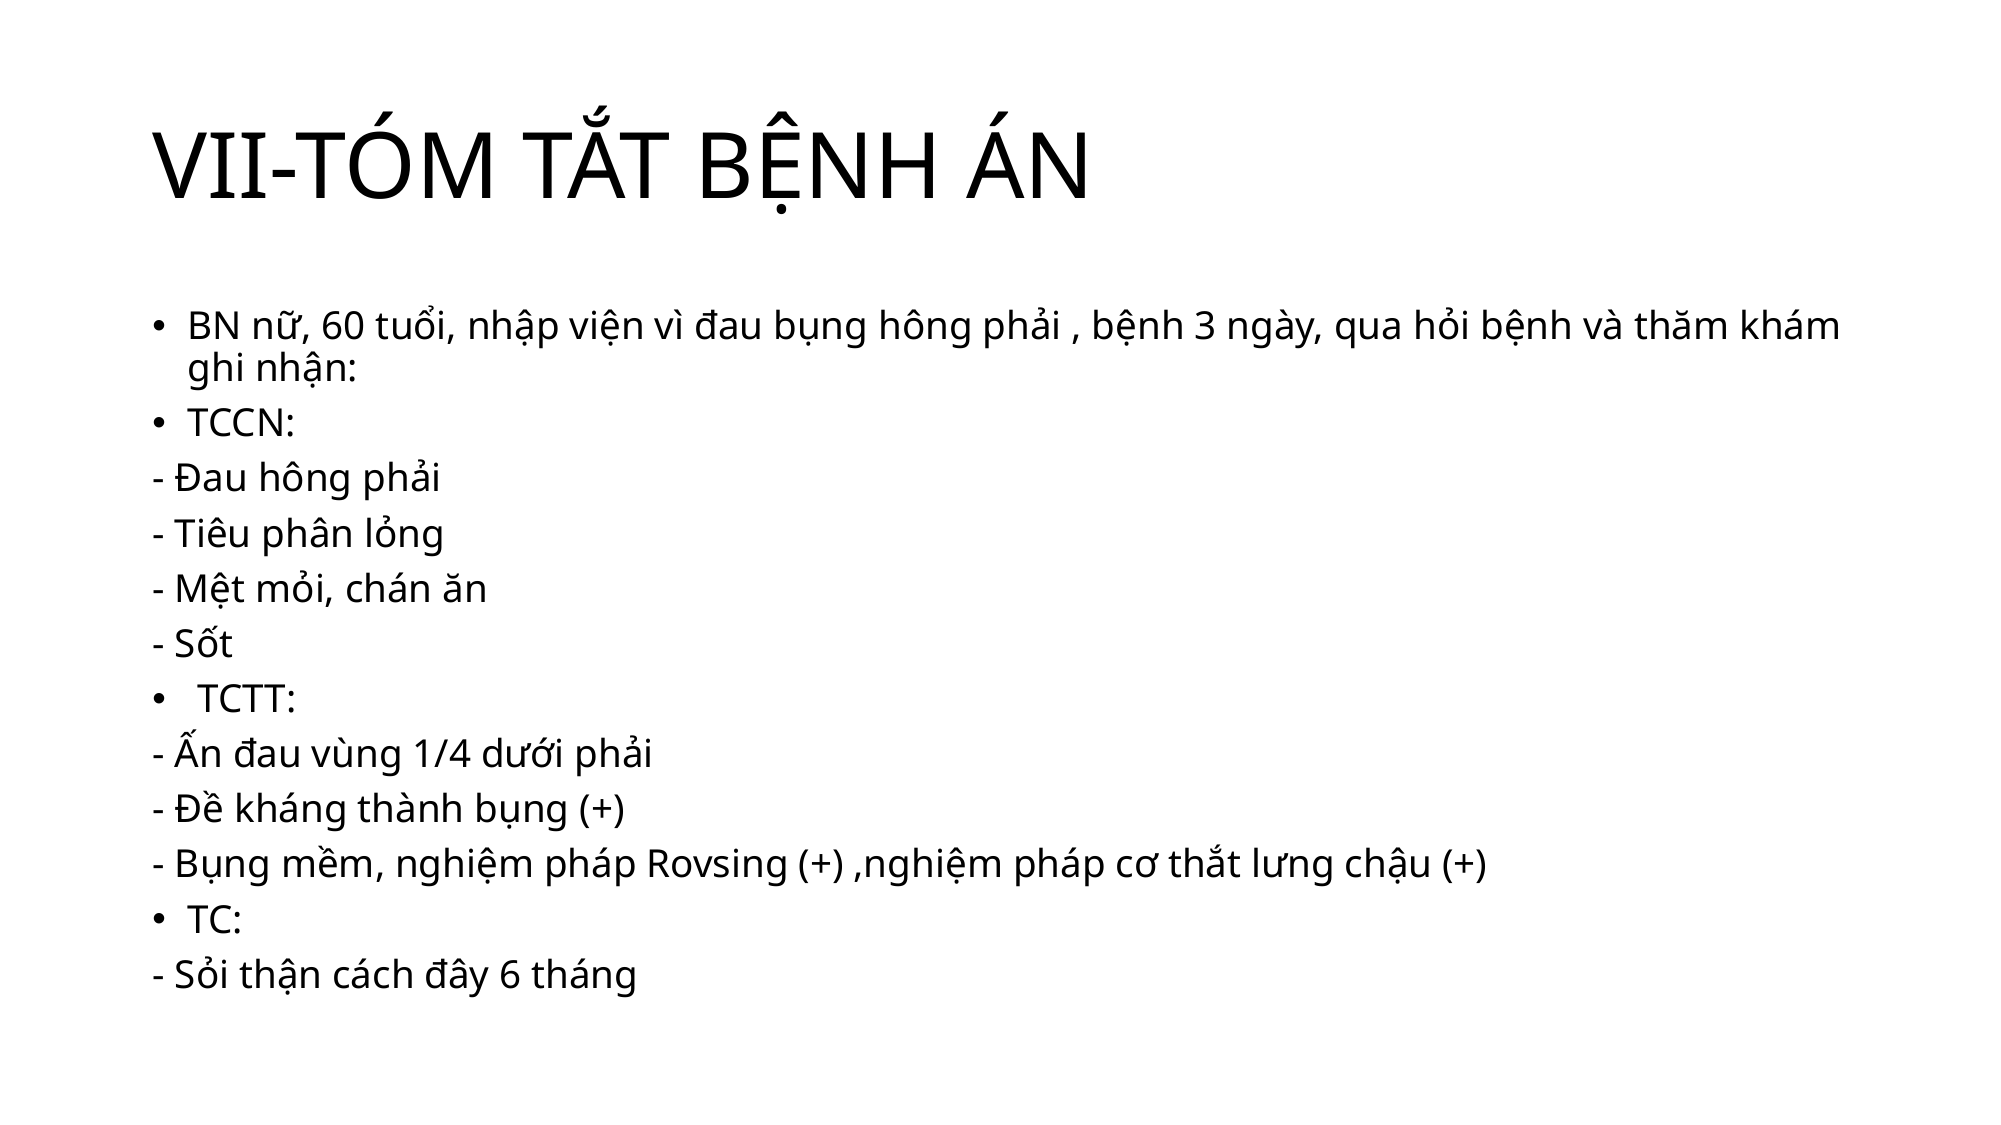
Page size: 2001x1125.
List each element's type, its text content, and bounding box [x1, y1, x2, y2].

title VII-TÓM TẮT BỆNH ÁN [137, 59, 1863, 278]
list BN nữ, 60 tuổi, nhập viện vì đau bụng hông phải , bệnh 3 ngày, qua hỏi bệnh và thăm khám ghi nhận: TCCN: - Đau hông phải - Tiêu phân lỏng - Mệt mỏi, chán ăn - Sốt TCTT: - Ấn đau vùng 1/4 dưới phải - Đề kháng thành bụng (+) - Bụng mềm, nghiệm pháp Rovsing (+) ,nghiệm pháp cơ thắt lưng chậu (+) TC: - Sỏi thận cách đây 6 tháng [137, 299, 1863, 1014]
